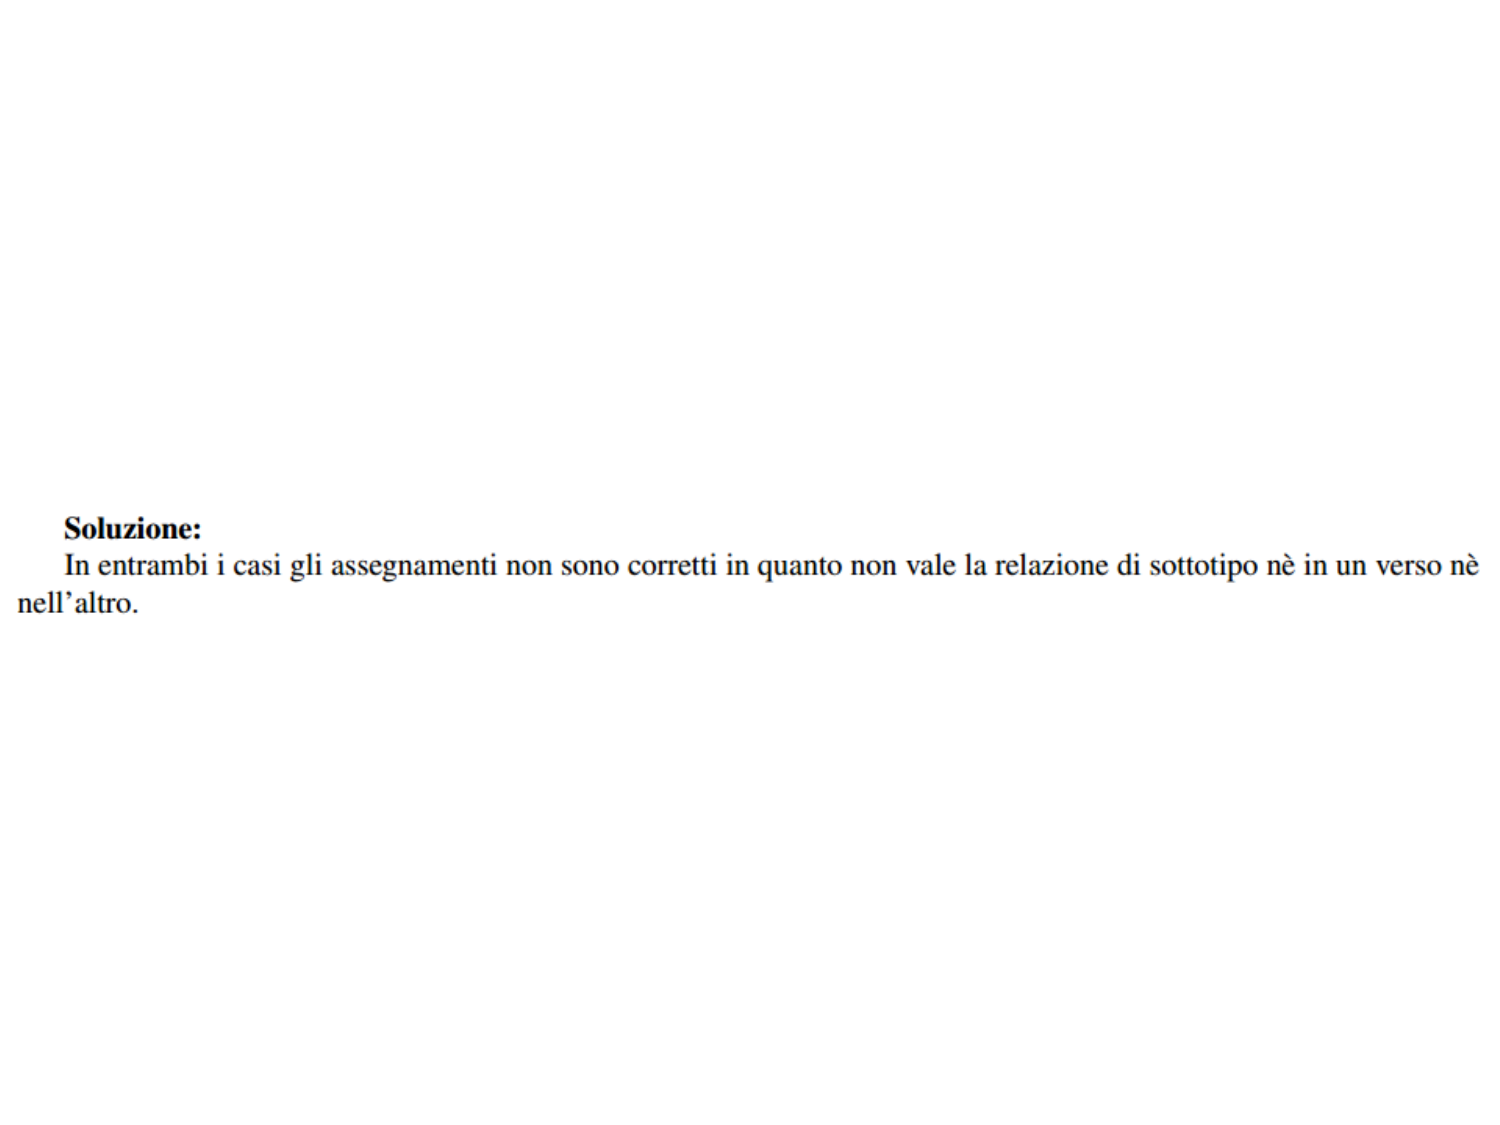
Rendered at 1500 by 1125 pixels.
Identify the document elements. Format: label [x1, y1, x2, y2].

picture [16, 501, 1483, 624]
